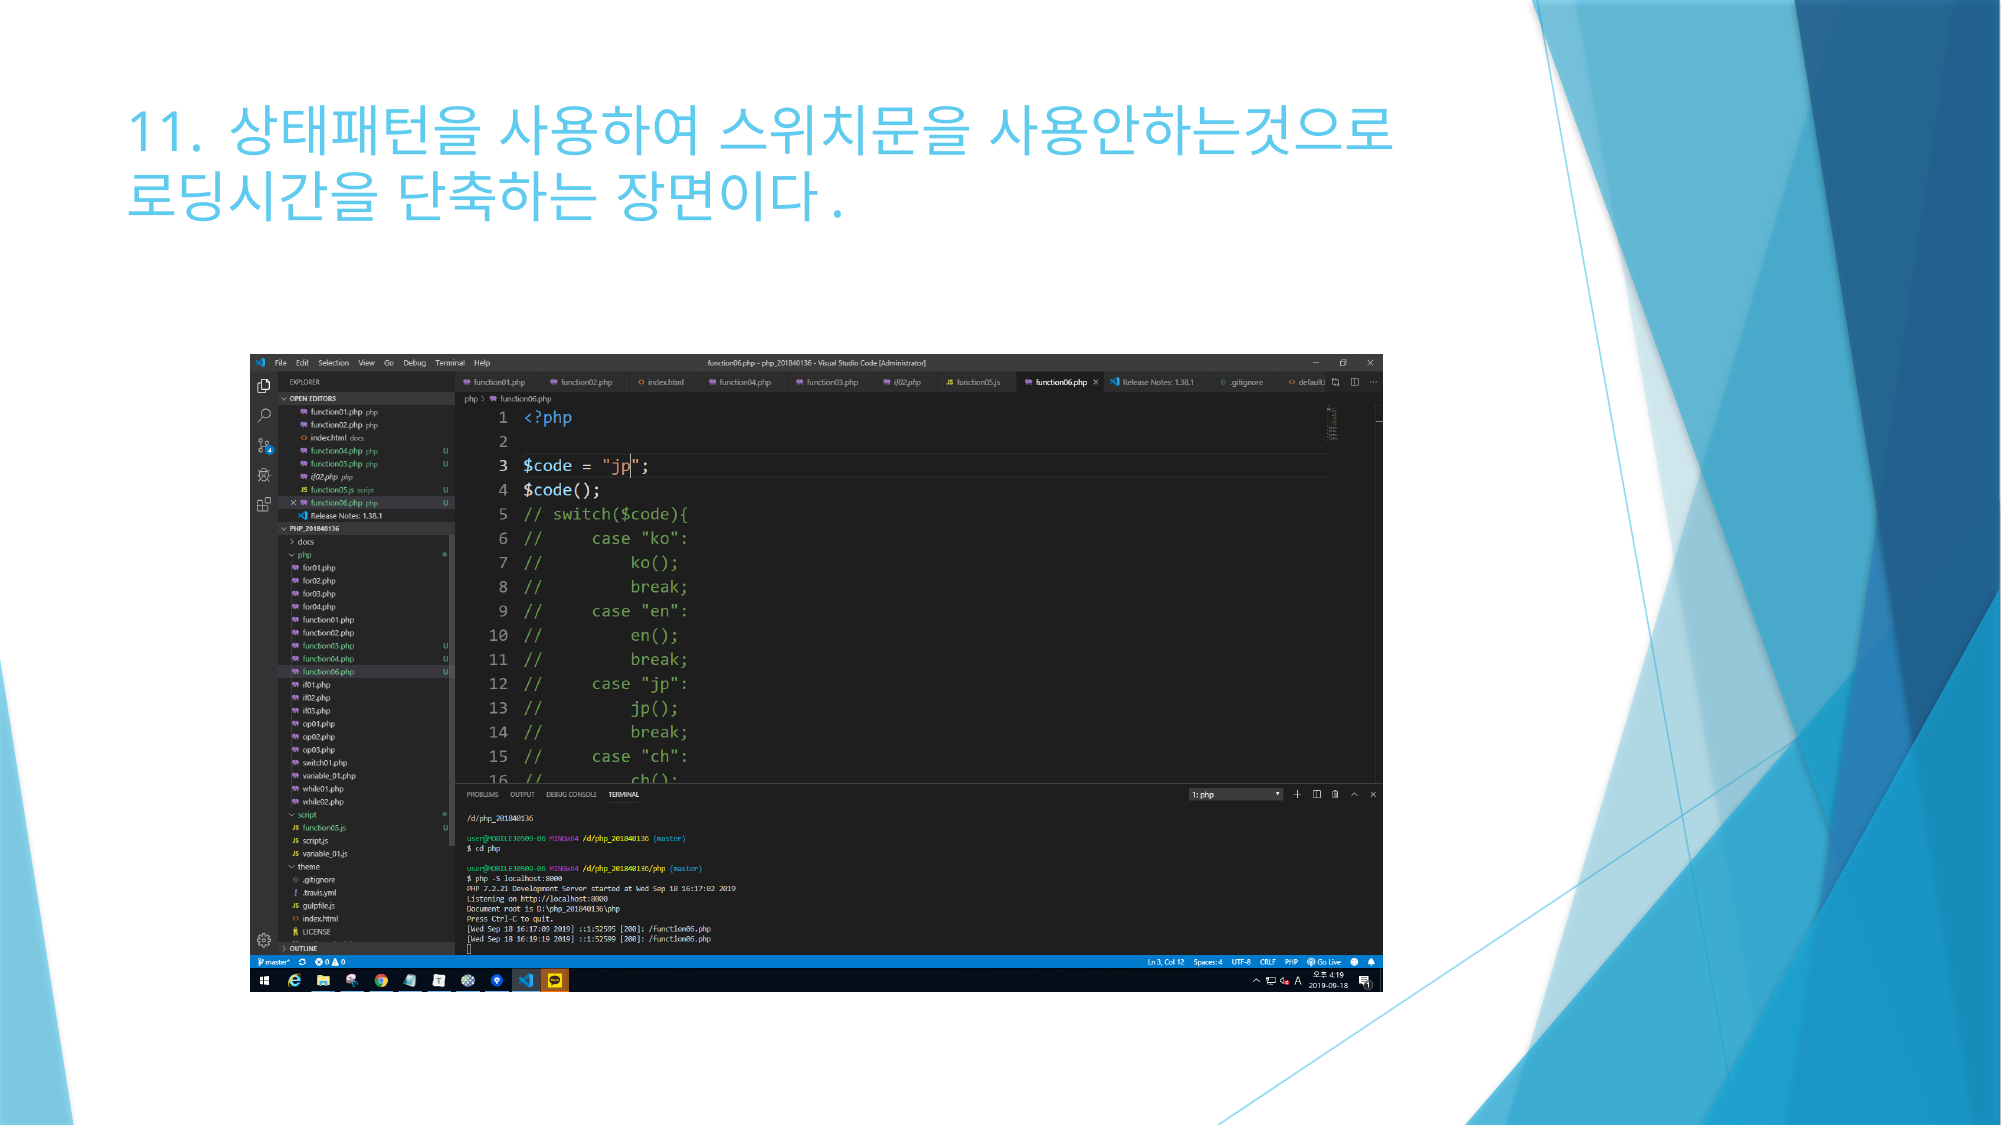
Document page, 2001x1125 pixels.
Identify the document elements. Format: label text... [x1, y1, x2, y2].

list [249, 353, 1383, 992]
title 11. 상태패턴을 사용하여 스위치문을 사용안하는것으로 로딩시간을 단축하는 장면이다. [111, 88, 1522, 305]
